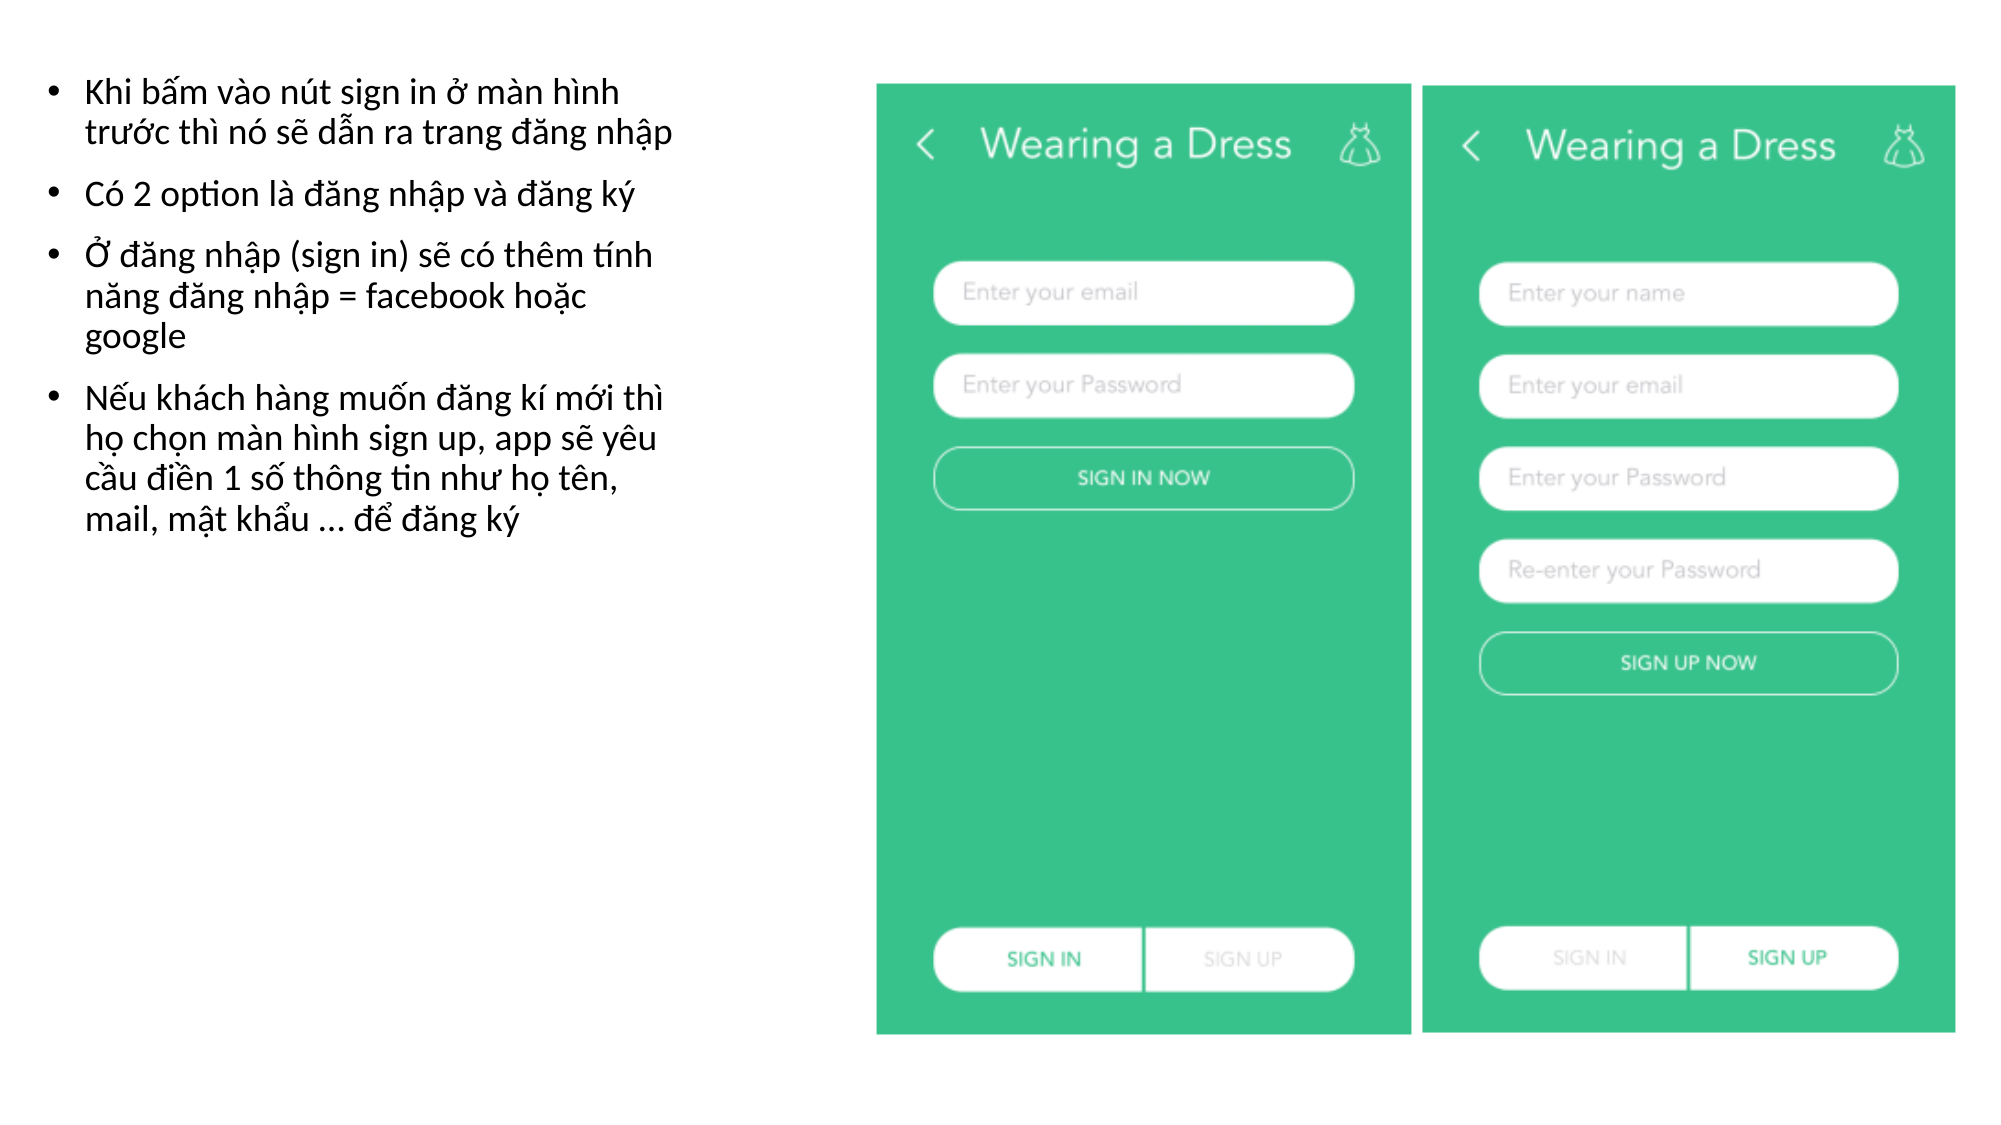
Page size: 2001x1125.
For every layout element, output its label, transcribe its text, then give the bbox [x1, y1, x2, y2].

picture [866, 78, 1974, 1059]
text_box Khi bấm vào nút sign in ở màn hình trước thì nó sẽ dẫn ra trang đăng nhập Có 2 option là đăng nhập và đăng ký Ở đăng nhập (sign in) sẽ có thêm tính năng đăng nhập = facebook hoặc google Nếu khách hàng muốn đăng kí mới thì họ chọn màn hình sign up, app sẽ yêu cầu điền 1 số thông tin như họ tên, mail, mật khẩu … để đăng ký [32, 64, 691, 748]
